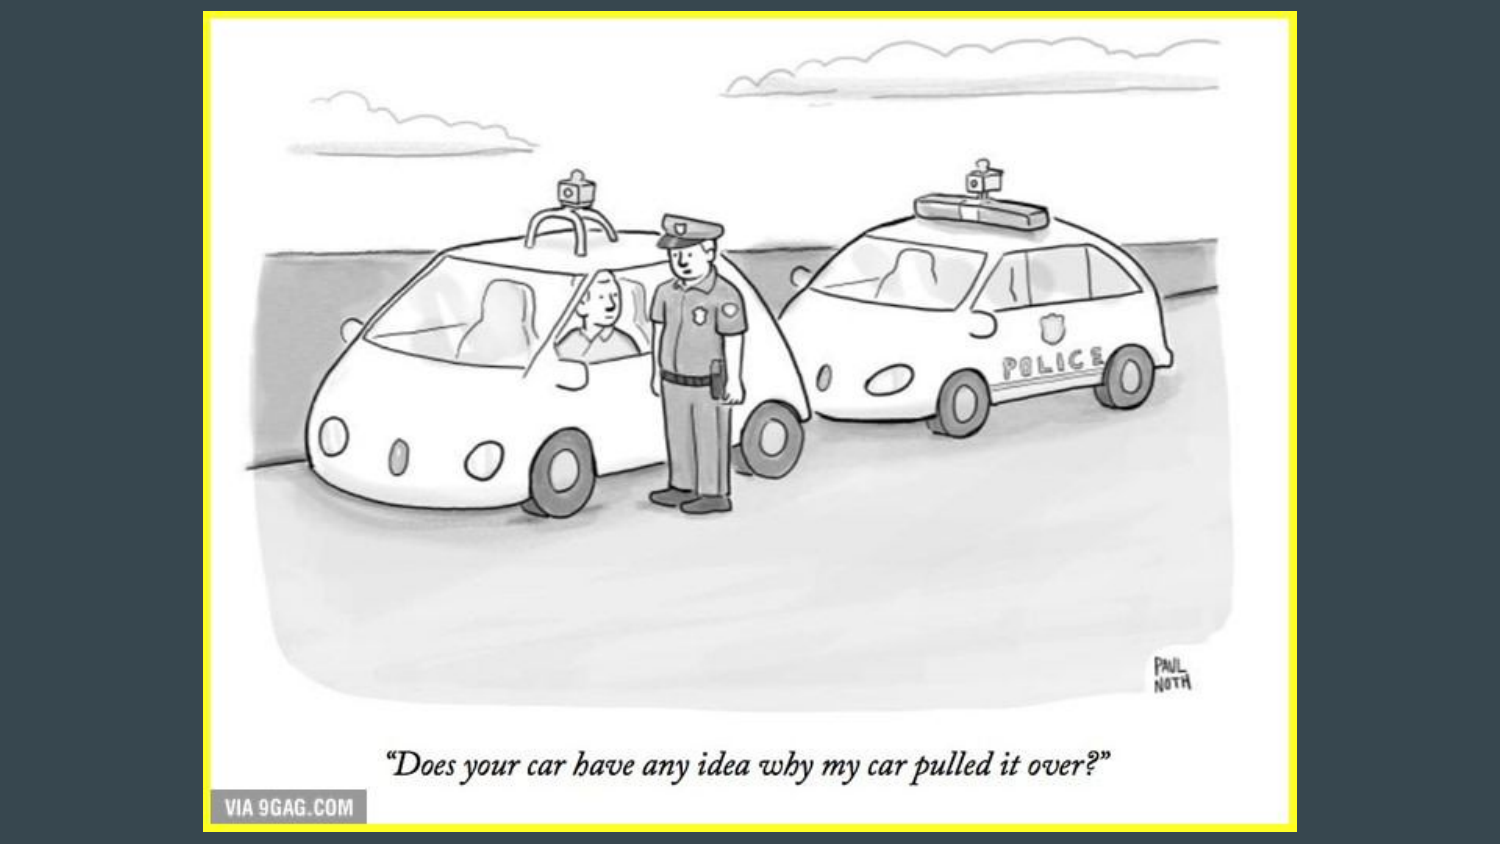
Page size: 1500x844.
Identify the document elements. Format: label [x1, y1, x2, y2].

picture [202, 11, 1298, 833]
